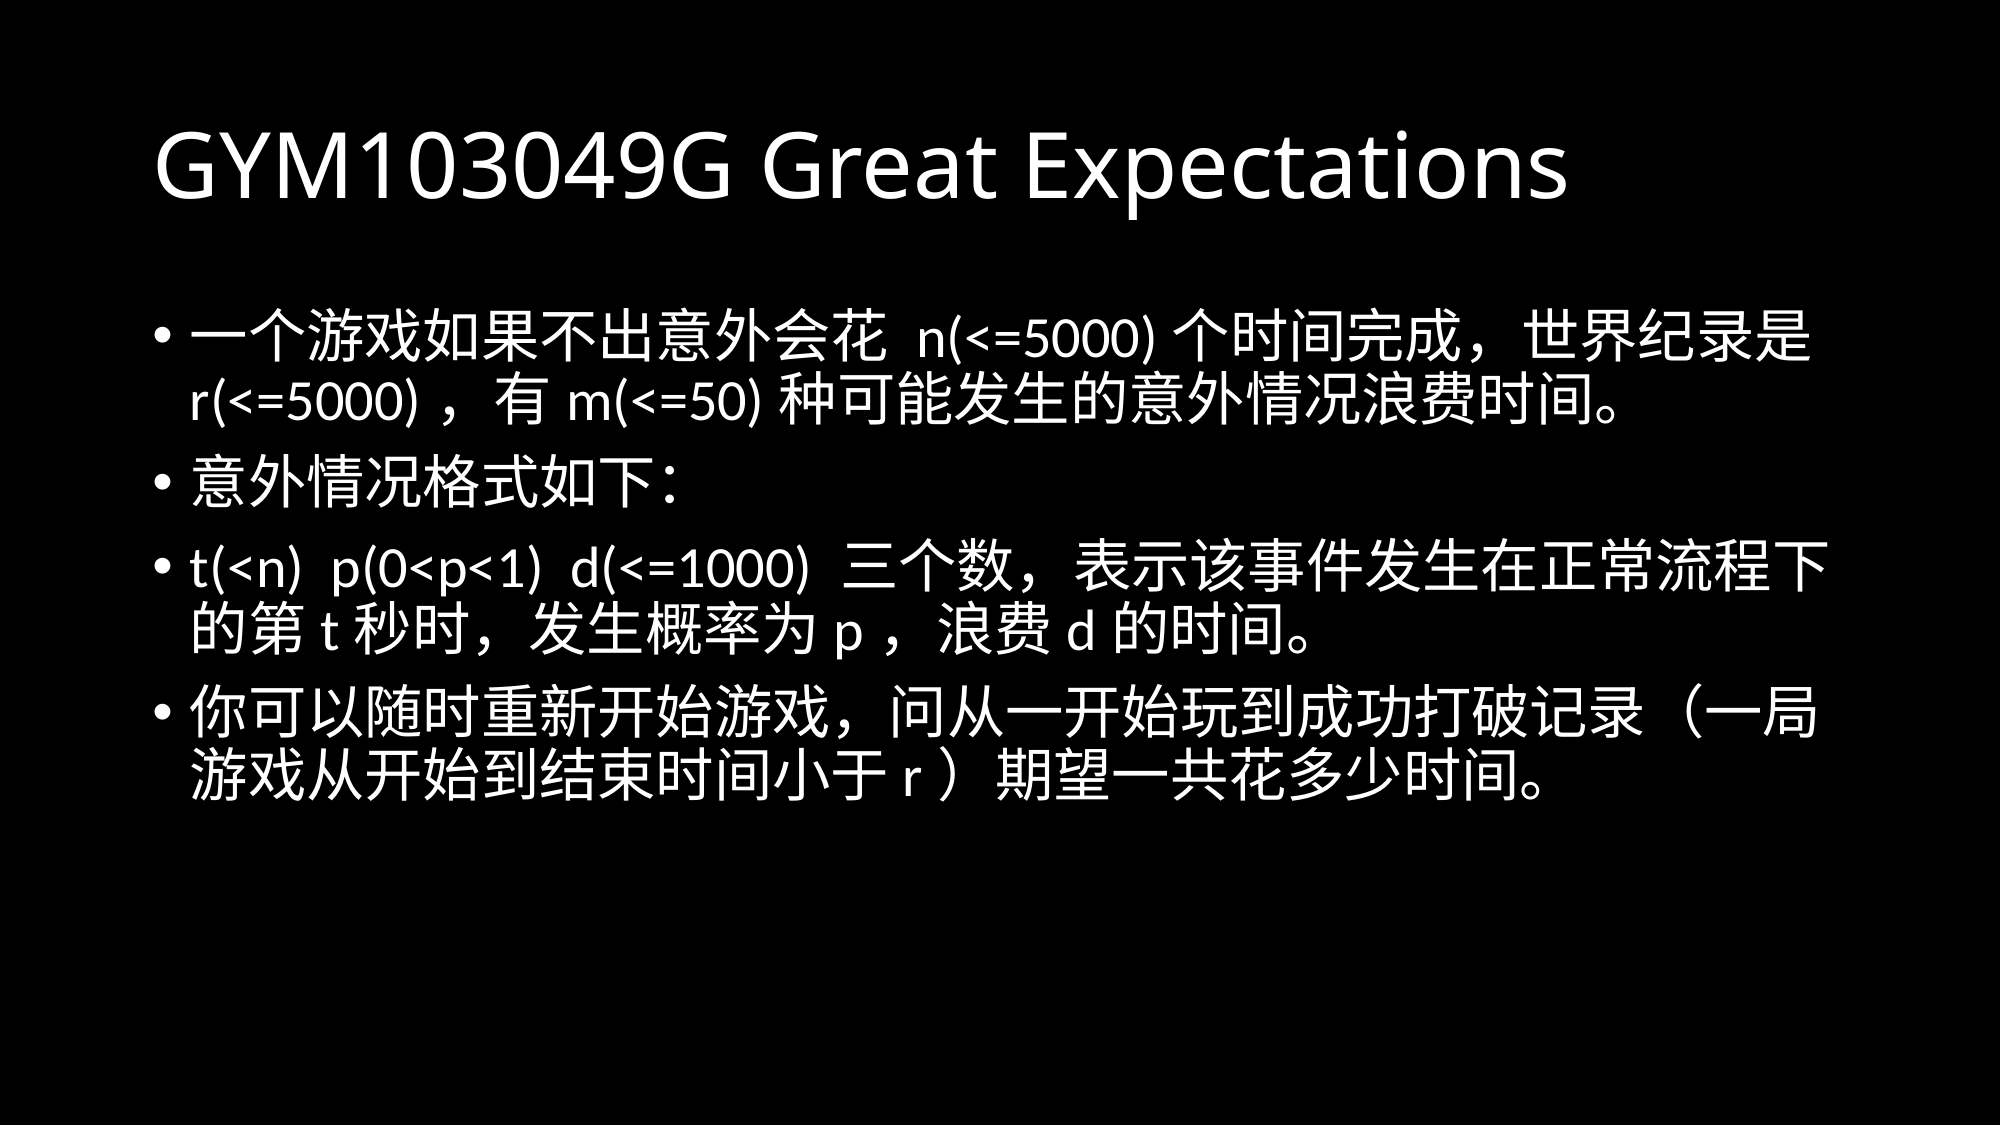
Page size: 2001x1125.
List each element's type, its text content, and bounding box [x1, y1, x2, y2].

title GYM103049G Great Expectations [137, 59, 1863, 278]
list 一个游戏如果不出意外会花 n(<=5000)个时间完成，世界纪录是r(<=5000)，有m(<=50)种可能发生的意外情况浪费时间。 意外情况格式如下： t(<n) p(0<p<1) d(<=1000) 三个数，表示该事件发生在正常流程下的第t秒时，发生概率为p，浪费d的时间。 你可以随时重新开始游戏，问从一开始玩到成功打破记录（一局游戏从开始到结束时间小于r）期望一共花多少时间。 [137, 299, 1863, 1014]
